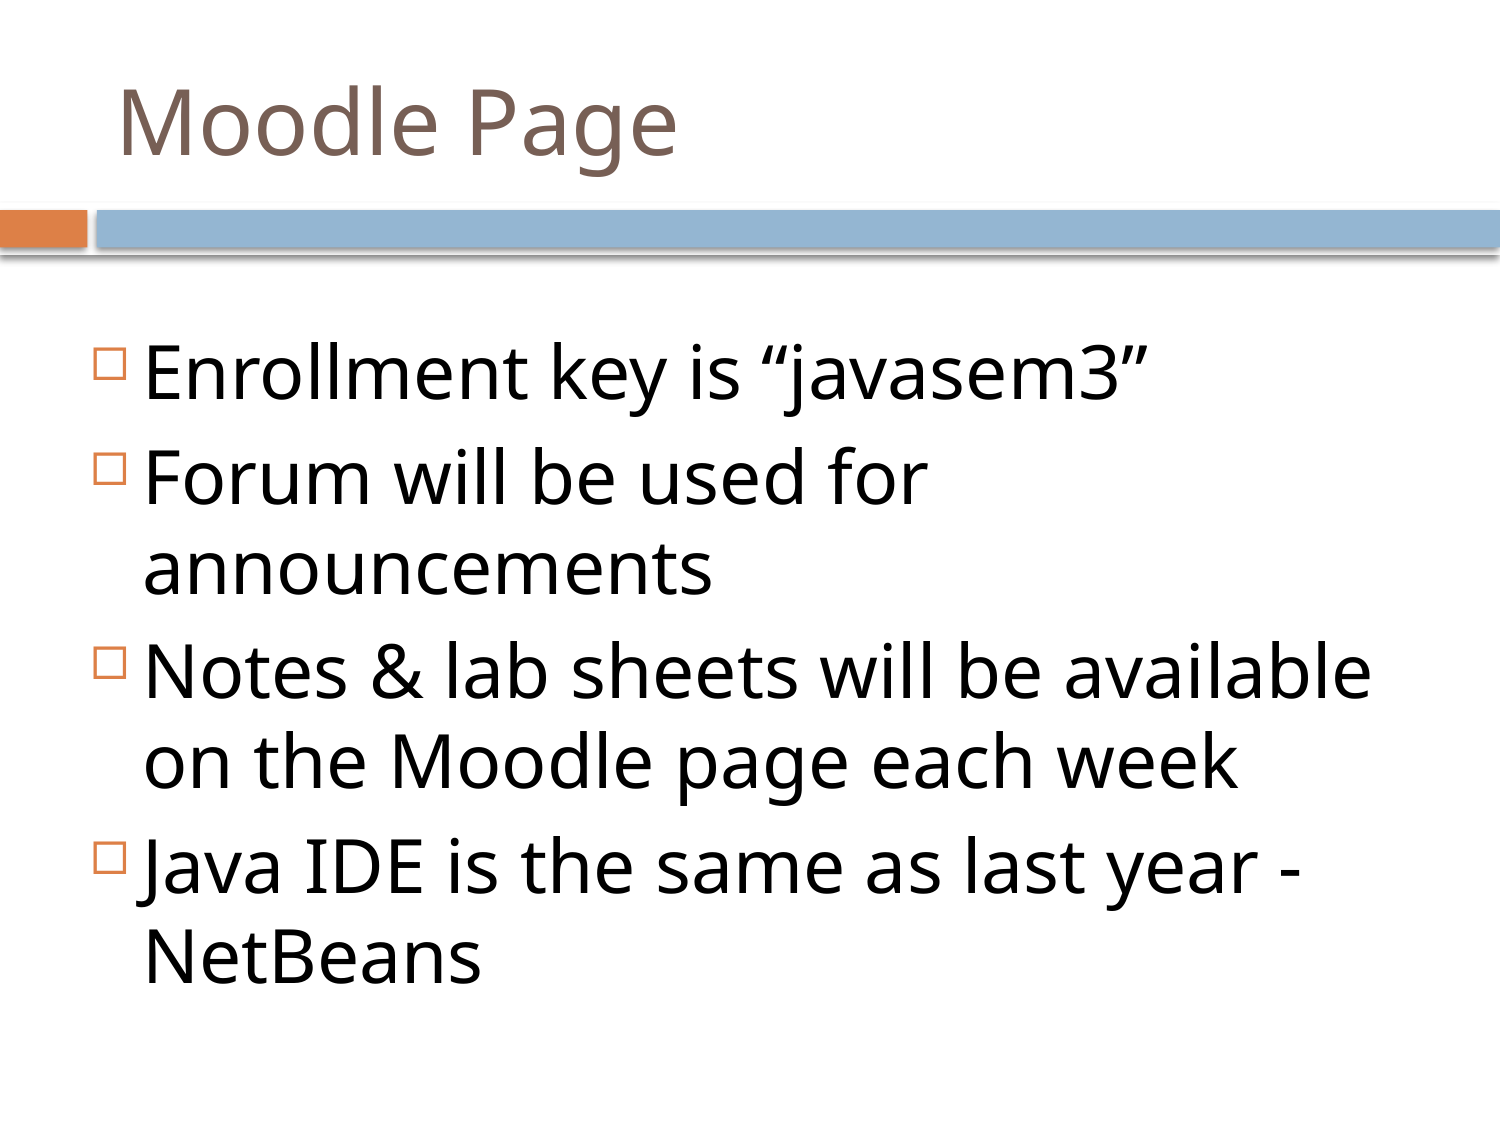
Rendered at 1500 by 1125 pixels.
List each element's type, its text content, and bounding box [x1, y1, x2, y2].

list Enrollment key is “javasem3” Forum will be used for announcements Notes & lab sheets will be available on the Moodle page each week Java IDE is the same as last year - NetBeans [75, 317, 1459, 1038]
title Moodle Page [100, 37, 1438, 200]
